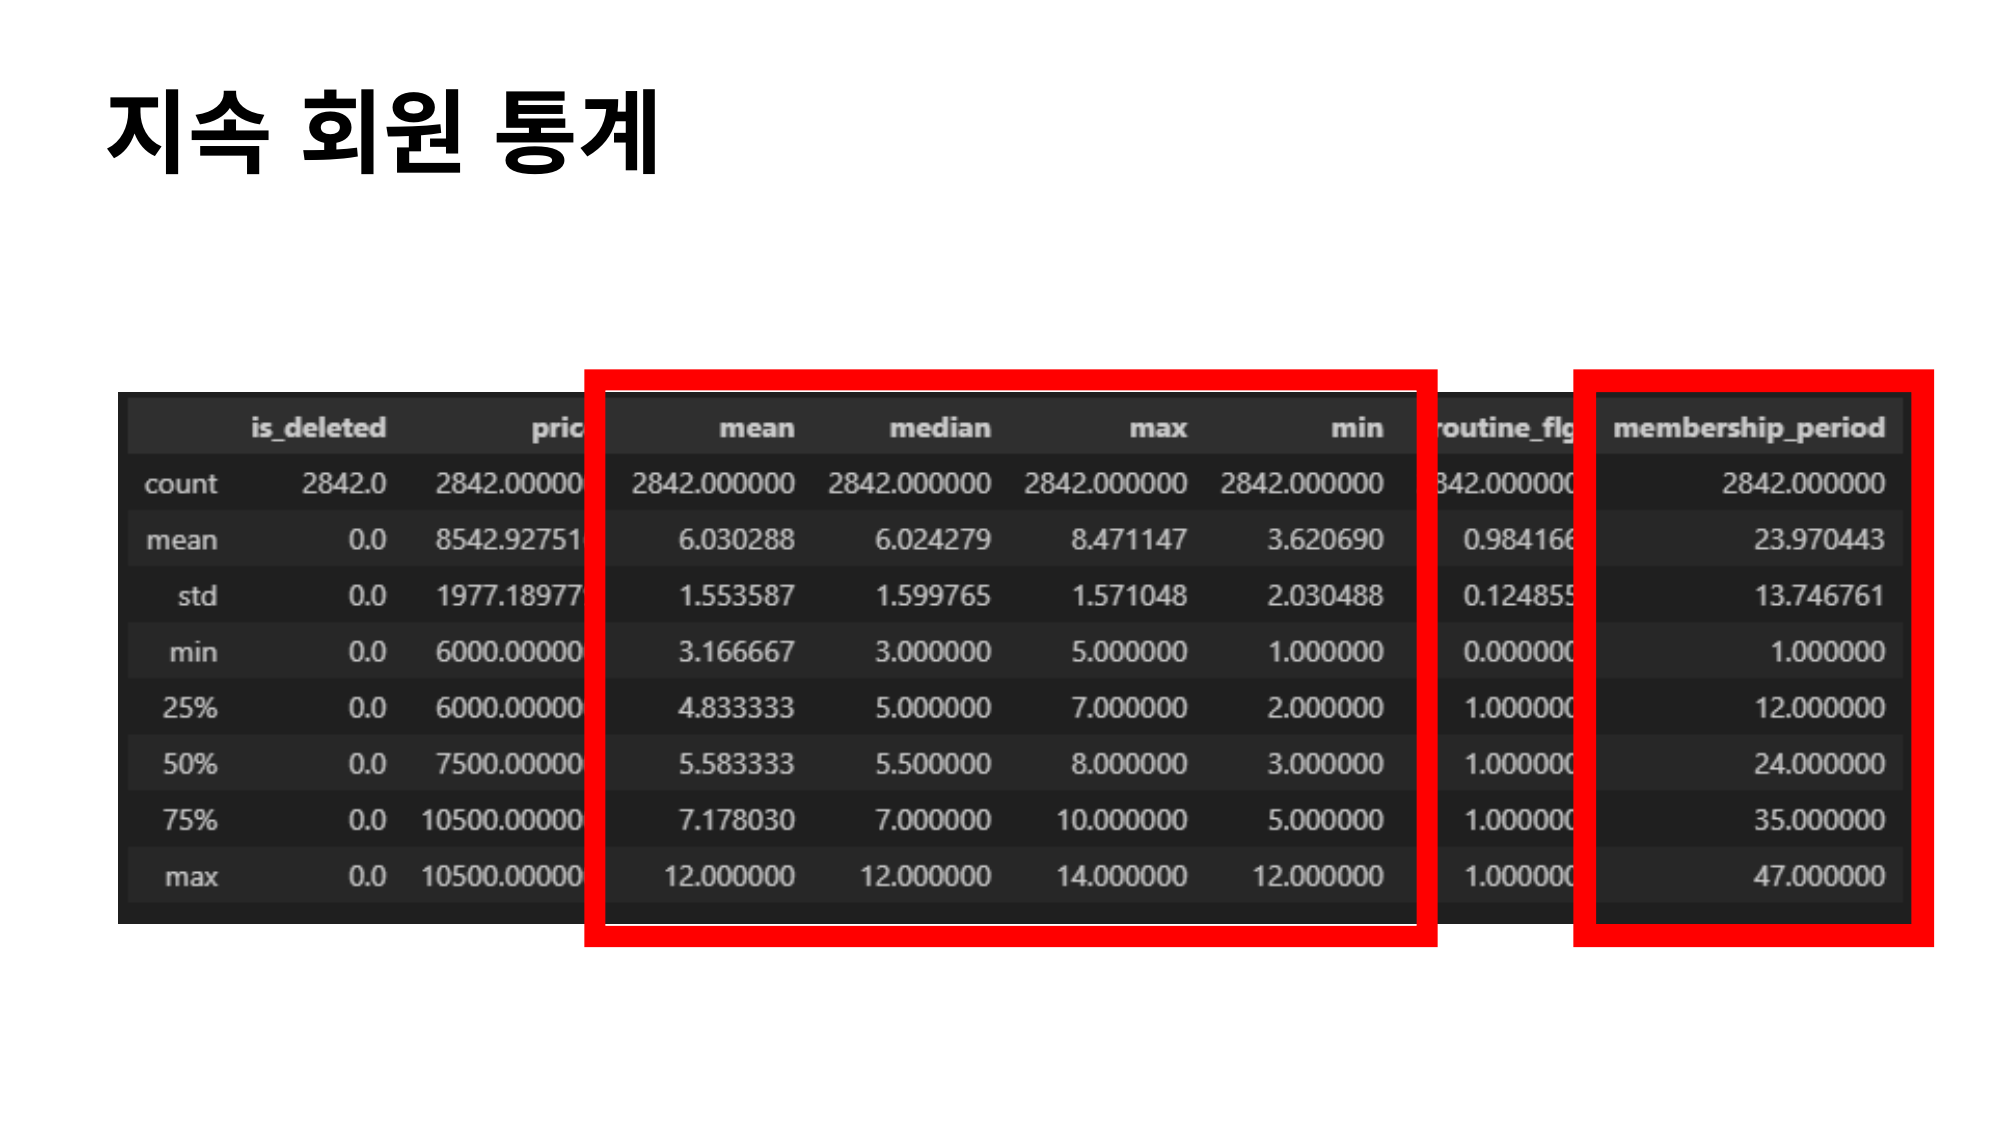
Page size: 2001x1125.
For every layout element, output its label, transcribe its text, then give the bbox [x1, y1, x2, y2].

text_box [583, 924, 1439, 948]
text_box [1572, 368, 1935, 948]
picture [118, 392, 1914, 924]
text_box [583, 368, 1439, 392]
title 지속 회원 통계 [89, 27, 1815, 246]
